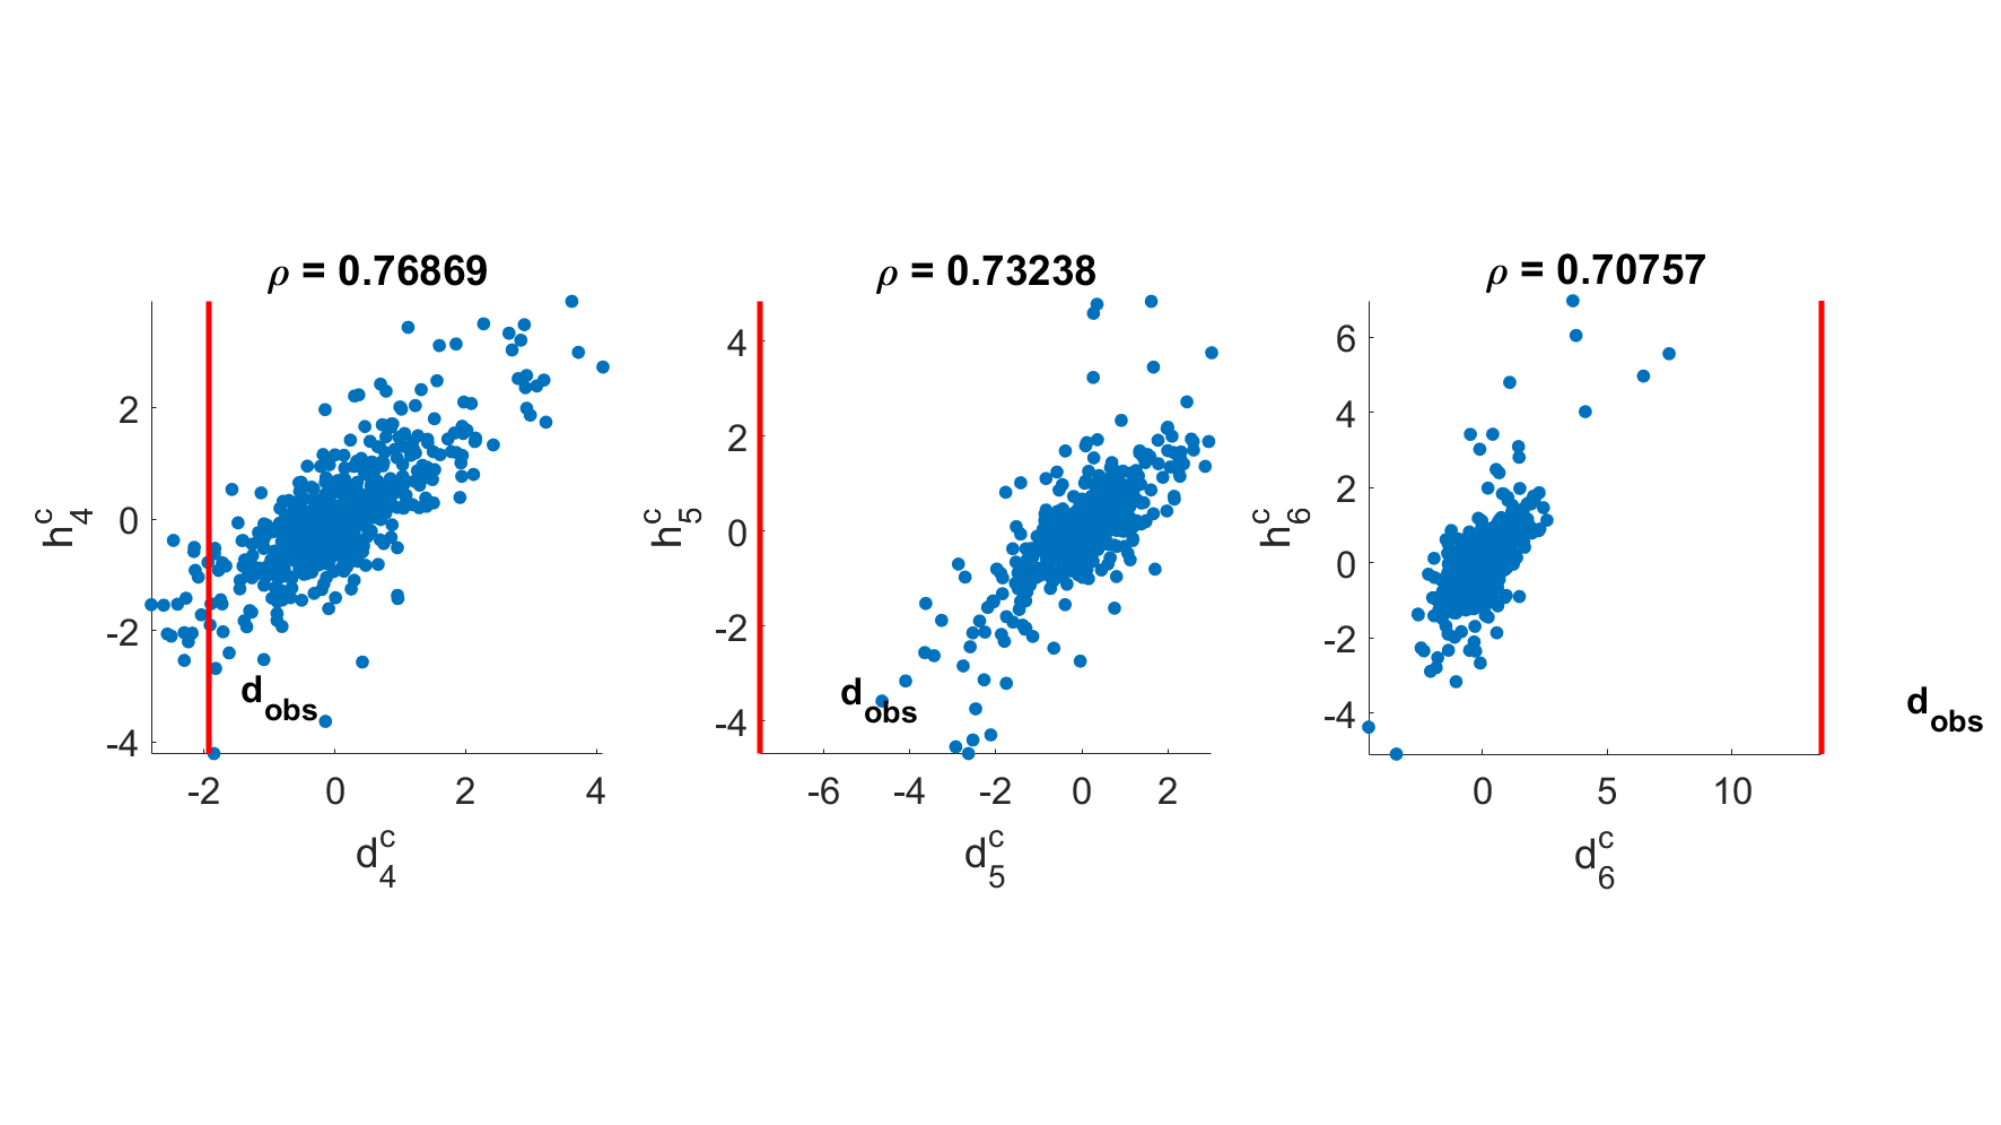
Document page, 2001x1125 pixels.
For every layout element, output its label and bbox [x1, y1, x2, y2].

picture [0, 181, 2000, 944]
